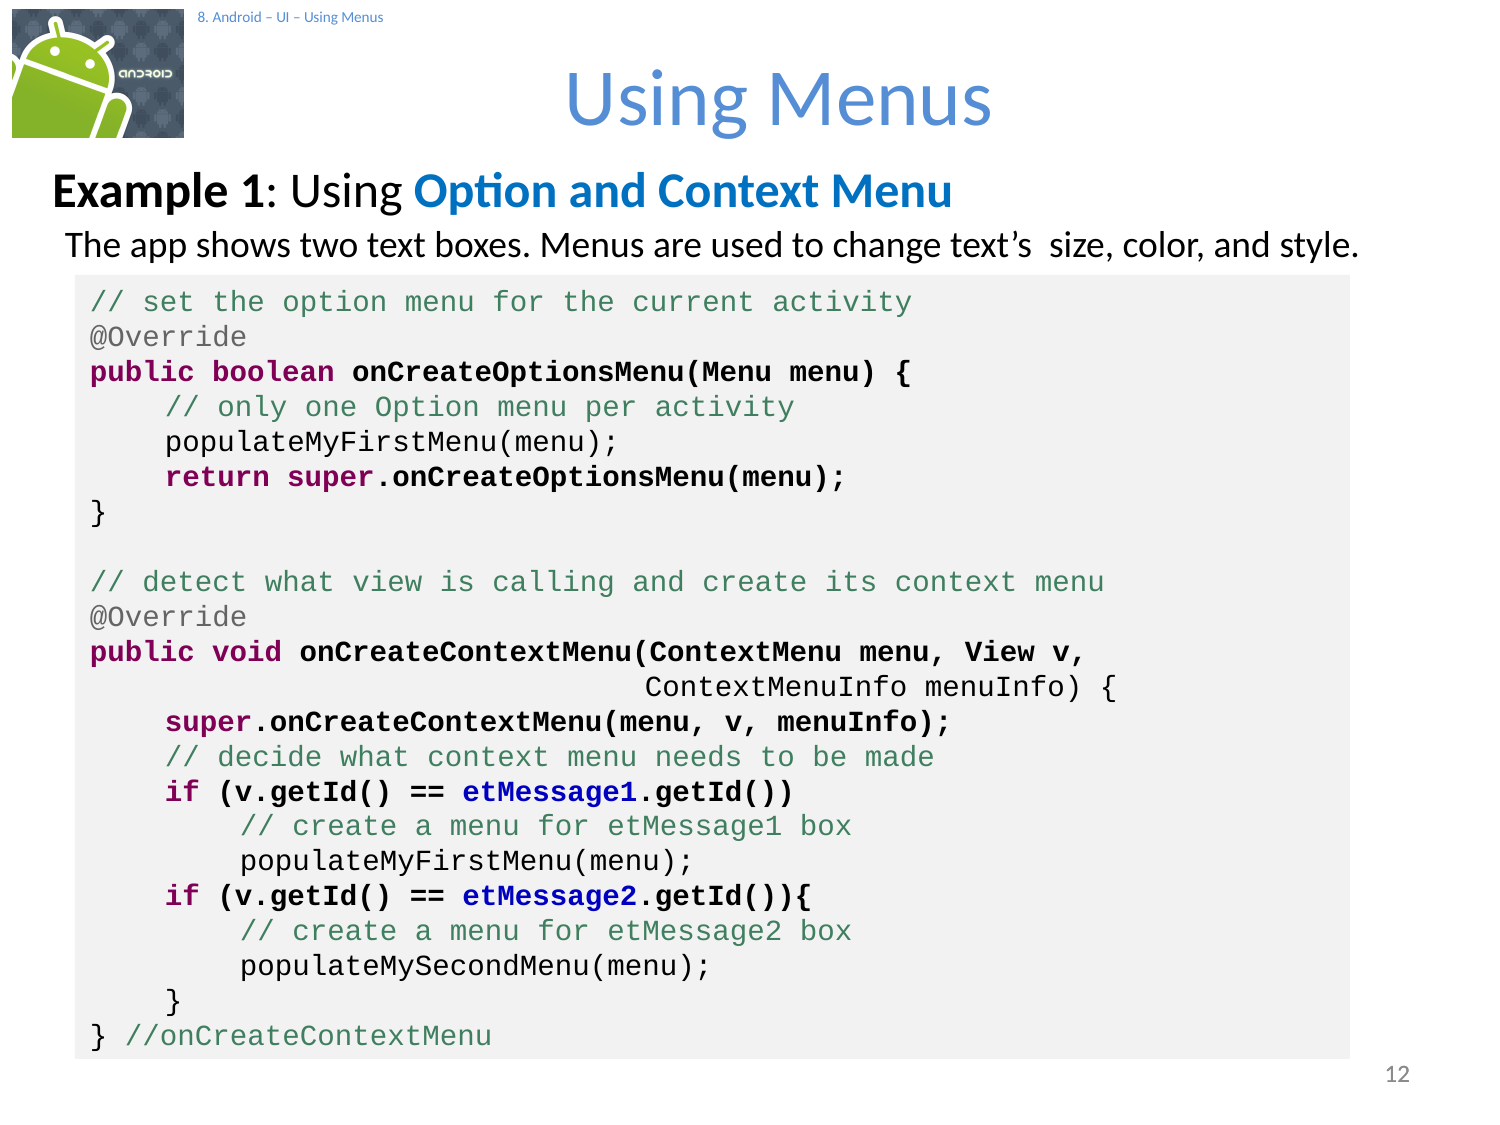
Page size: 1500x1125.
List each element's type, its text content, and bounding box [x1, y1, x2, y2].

picture [12, 9, 184, 138]
text_box Example 1: Using Option and Context Menu [37, 149, 1438, 225]
text_box // set the option menu for the current activity @Override public boolean onCreateOptionsMenu(Menu menu) { // only one Option menu per activity populateMyFirstMenu(menu); return super.onCreateOptionsMenu(menu); } // detect what view is calling and create its context menu @Override public void onCreateContextMenu(ContextMenu menu, View v, ContextMenuInfo menuInfo) { super.onCreateContextMenu(menu, v, menuInfo); // decide what context menu needs to be made if (v.getId() == etMessage1.getId()) // create a menu for etMessage1 box populateMyFirstMenu(menu); if (v.getId() == etMessage2.getId()){ // create a menu for etMessage2 box populateMySecondMenu(menu); } } //onCreateContextMenu [74, 274, 1350, 1059]
text_box 12 [1074, 1042, 1425, 1103]
text_box 8. Android – UI – Using Menus Using Menus [49, 7, 1400, 149]
text_box The app shows two text boxes. Menus are used to change text’s size, color, and style. [50, 212, 1438, 273]
